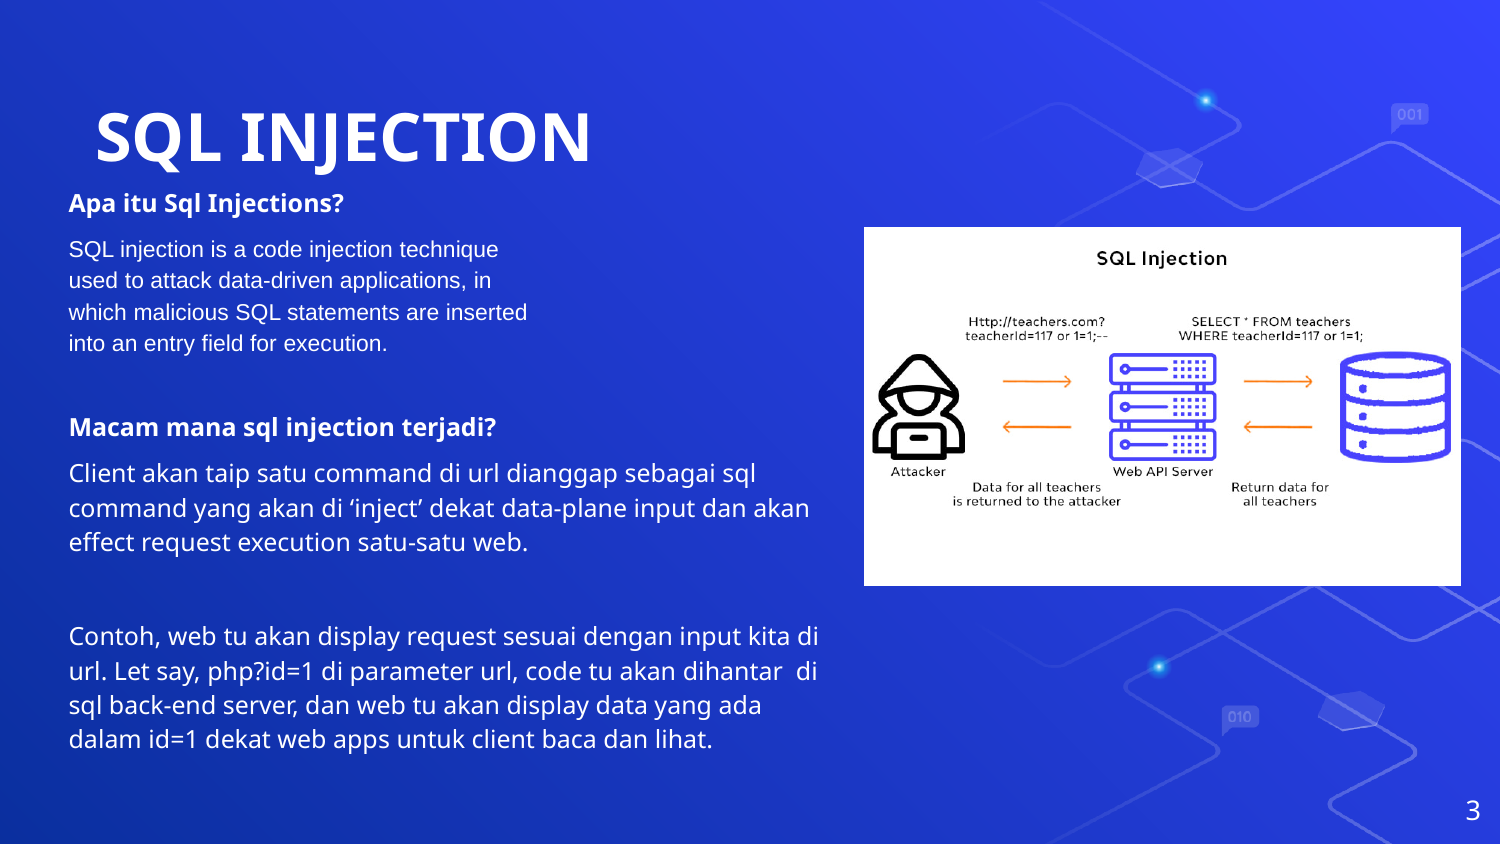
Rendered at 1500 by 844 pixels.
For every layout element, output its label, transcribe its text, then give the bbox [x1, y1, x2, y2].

list Apa itu Sql Injections? SQL injection is a code injection technique used to attack data-driven applications, in which malicious SQL statements are inserted into an entry field for execution. [68, 183, 535, 406]
picture [0, 0, 1500, 844]
slide_number 3 [1391, 779, 1482, 844]
text_box Macam mana sql injection terjadi? Client akan taip satu command di url dianggap sebagai sql command yang akan di ‘inject’ dekat data-plane input dan akan effect request execution satu-satu web. Contoh, web tu akan display request sesuai dengan input kita di url. Let say, php?id=1 di parameter url, code tu akan dihantar di sql back-end server, dan web tu akan display data yang ada dalam id=1 dekat web apps untuk client baca dan lihat. [68, 406, 833, 844]
title SQL INJECTION [95, 33, 1082, 175]
